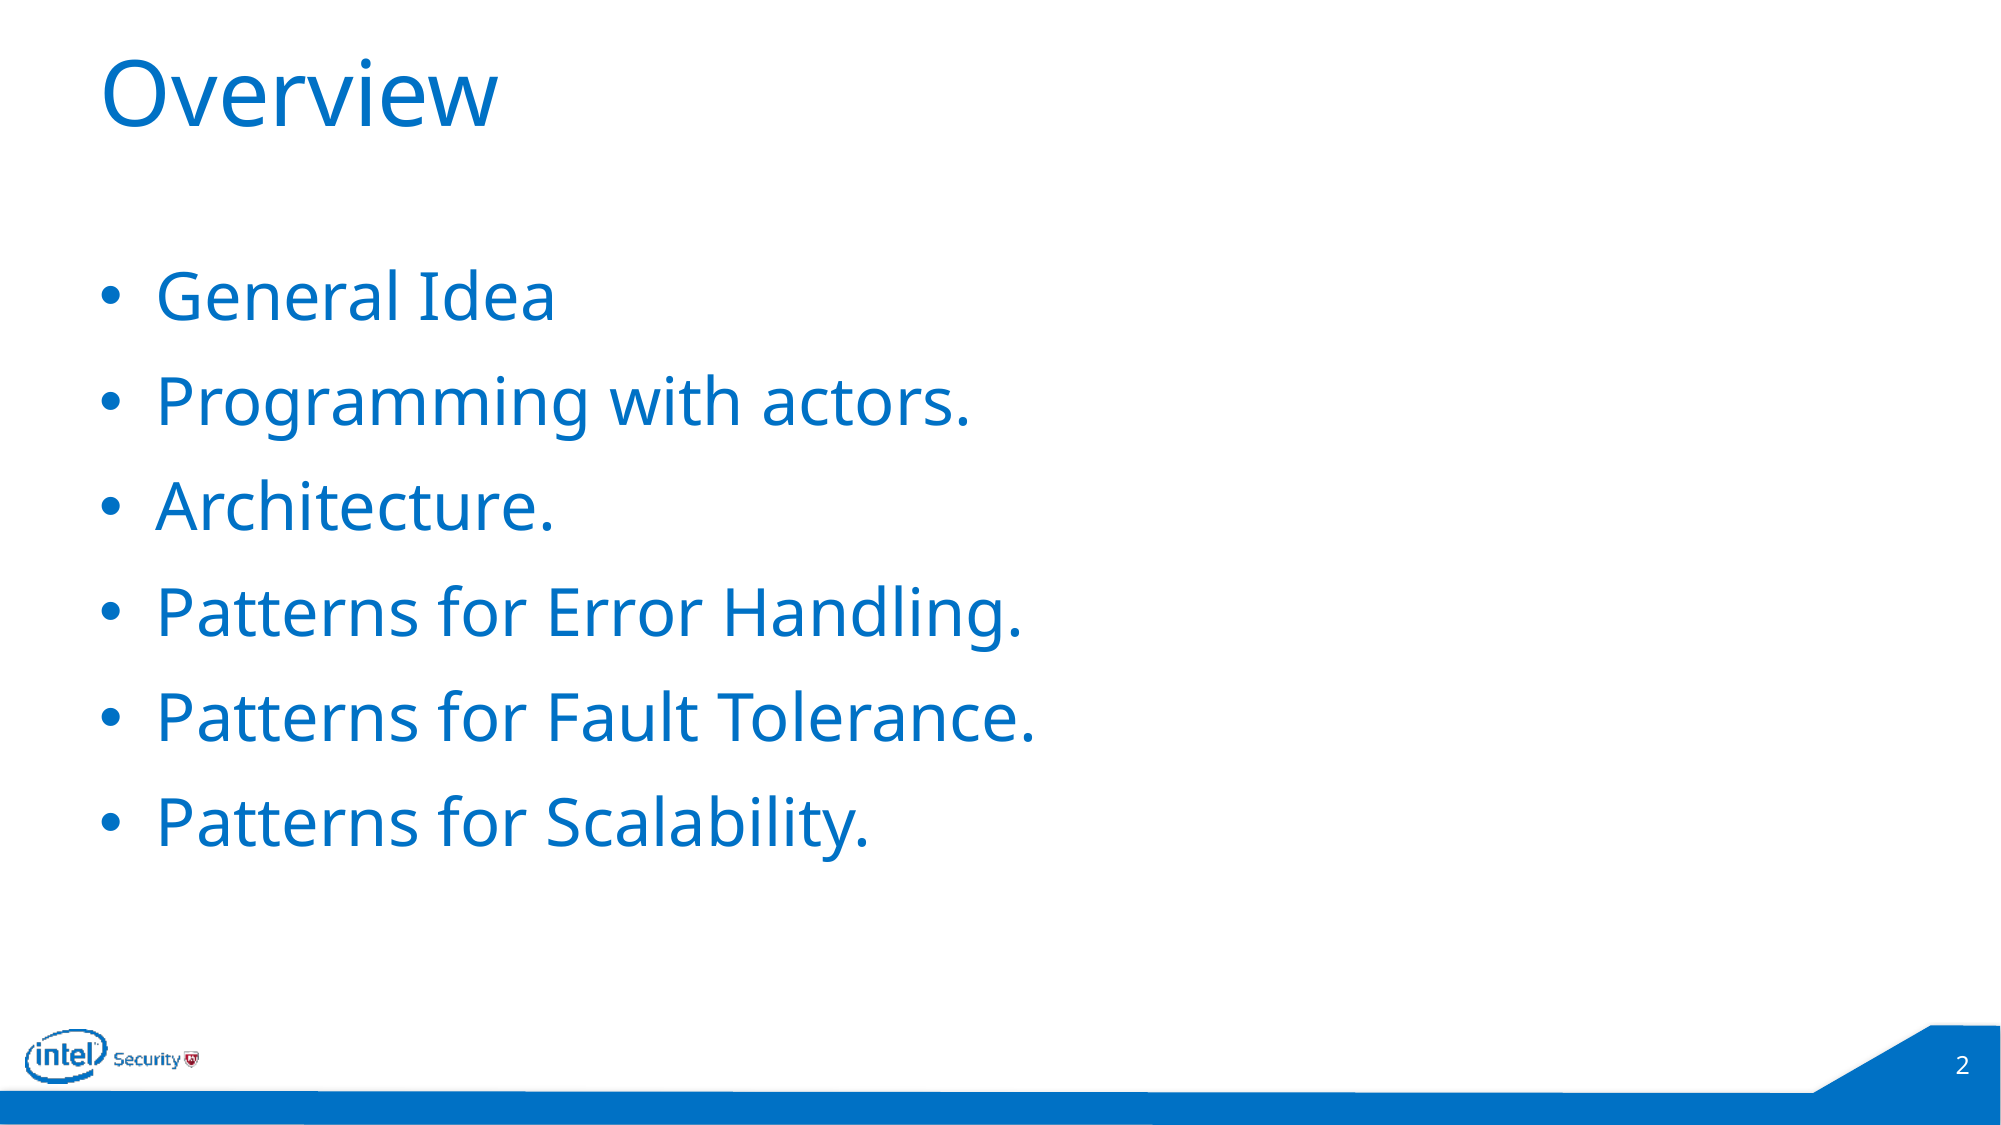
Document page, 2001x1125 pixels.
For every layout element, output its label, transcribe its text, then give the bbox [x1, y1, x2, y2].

title Overview [99, 34, 1900, 197]
slide_number 2 [1503, 1036, 1970, 1097]
picture [25, 1029, 199, 1084]
list General Idea Programming with actors. Architecture. Patterns for Error Handling. Patterns for Fault Tolerance. Patterns for Scalability. [99, 262, 1886, 1022]
